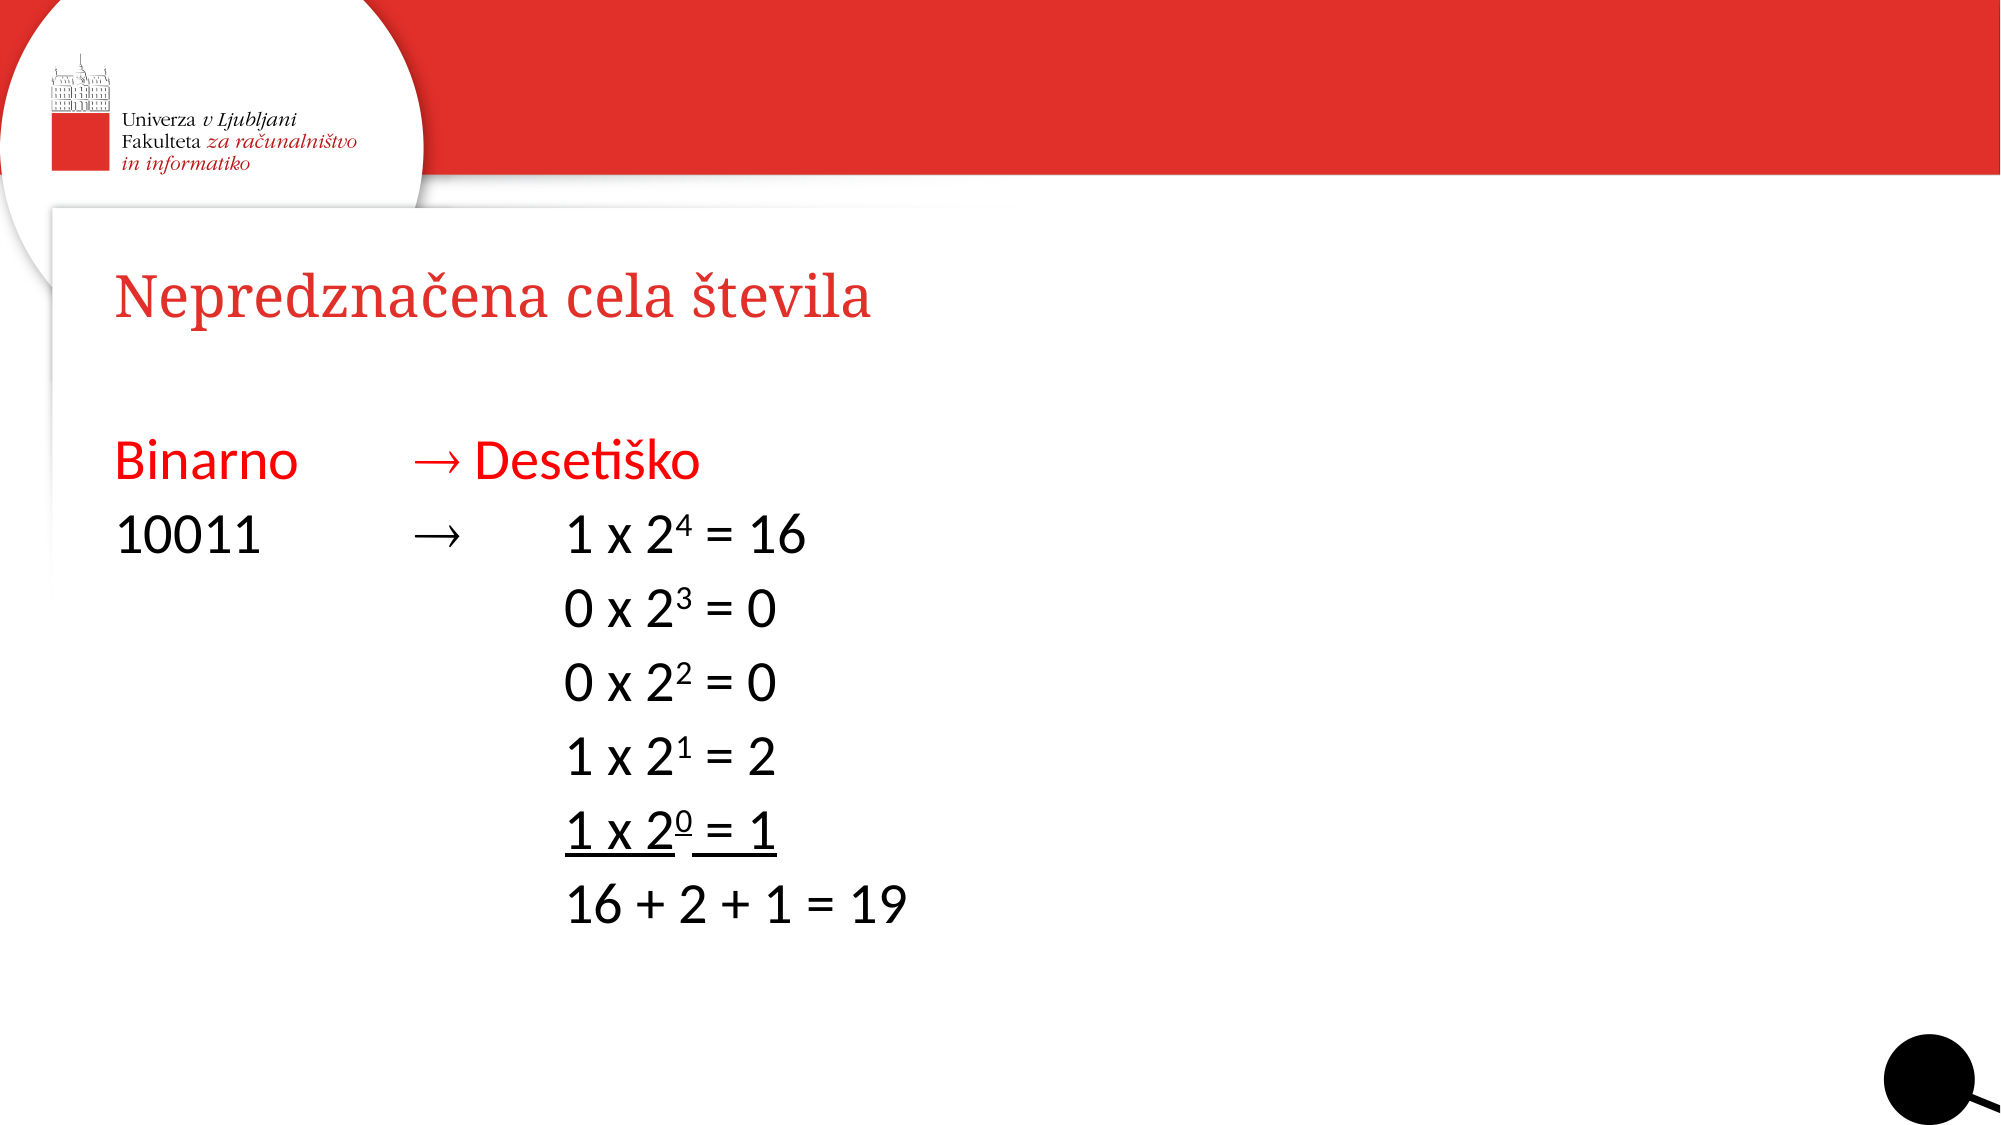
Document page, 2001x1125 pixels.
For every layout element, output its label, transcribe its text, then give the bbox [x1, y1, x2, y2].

picture [0, 0, 2001, 1125]
list Binarno  Desetiško 10011  1 x 24 = 16 0 x 23 = 0 0 x 22 = 0 1 x 21 = 2 1 x 20 = 1 16 + 2 + 1 = 19 [99, 340, 1797, 1032]
title Nepredznačena cela števila [99, 257, 1797, 340]
